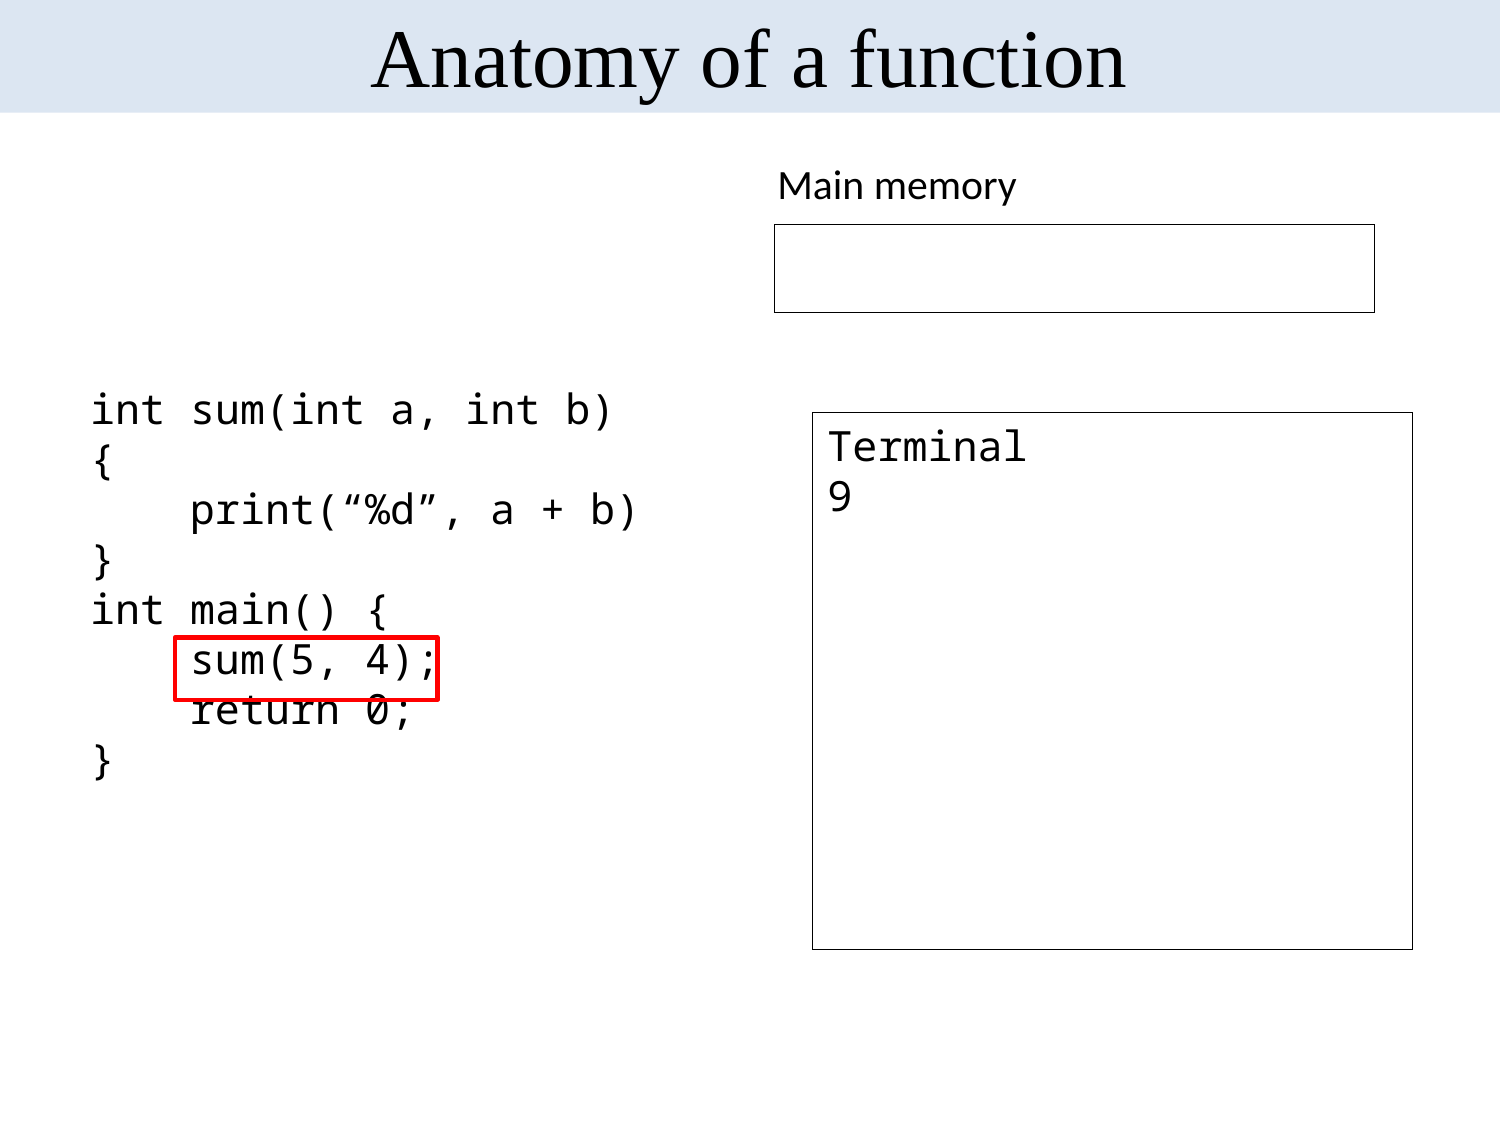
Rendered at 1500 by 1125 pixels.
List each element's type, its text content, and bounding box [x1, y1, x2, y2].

text_box Terminal 9 [812, 412, 1413, 950]
text_box [774, 224, 1375, 313]
text_box Main memory [762, 149, 1088, 215]
text_box [173, 635, 440, 702]
list int sum(int a, int b) { print(“%d”, a + b) } int main() { sum(5, 4); return 0; } [75, 375, 675, 913]
text_box Anatomy of a function [0, 0, 1500, 113]
